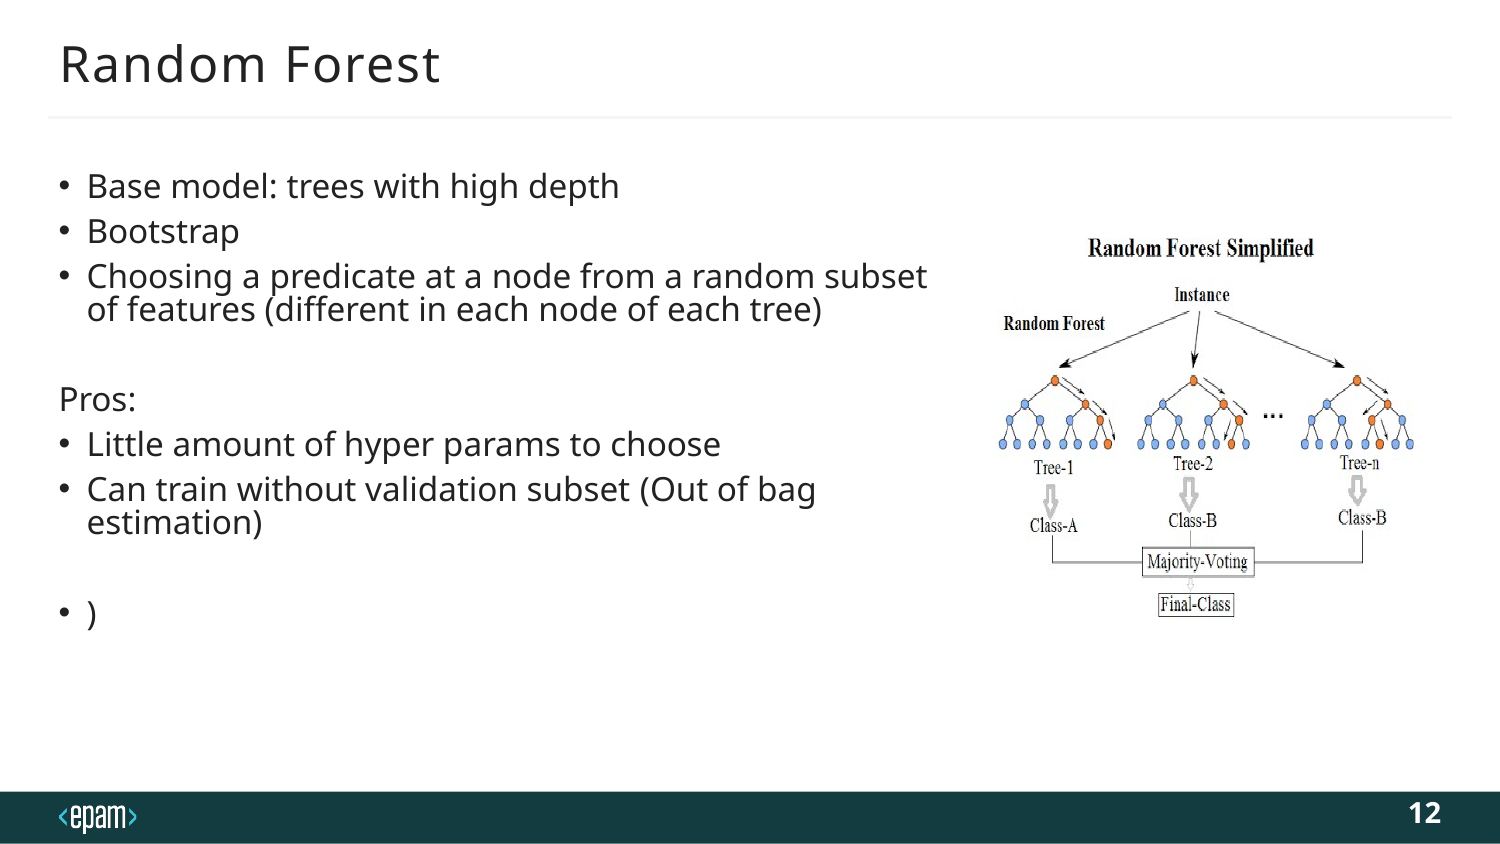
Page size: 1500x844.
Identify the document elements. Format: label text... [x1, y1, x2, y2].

picture [989, 218, 1420, 673]
title Random Forest [59, 37, 1442, 87]
slide_number 12 [1216, 791, 1442, 844]
